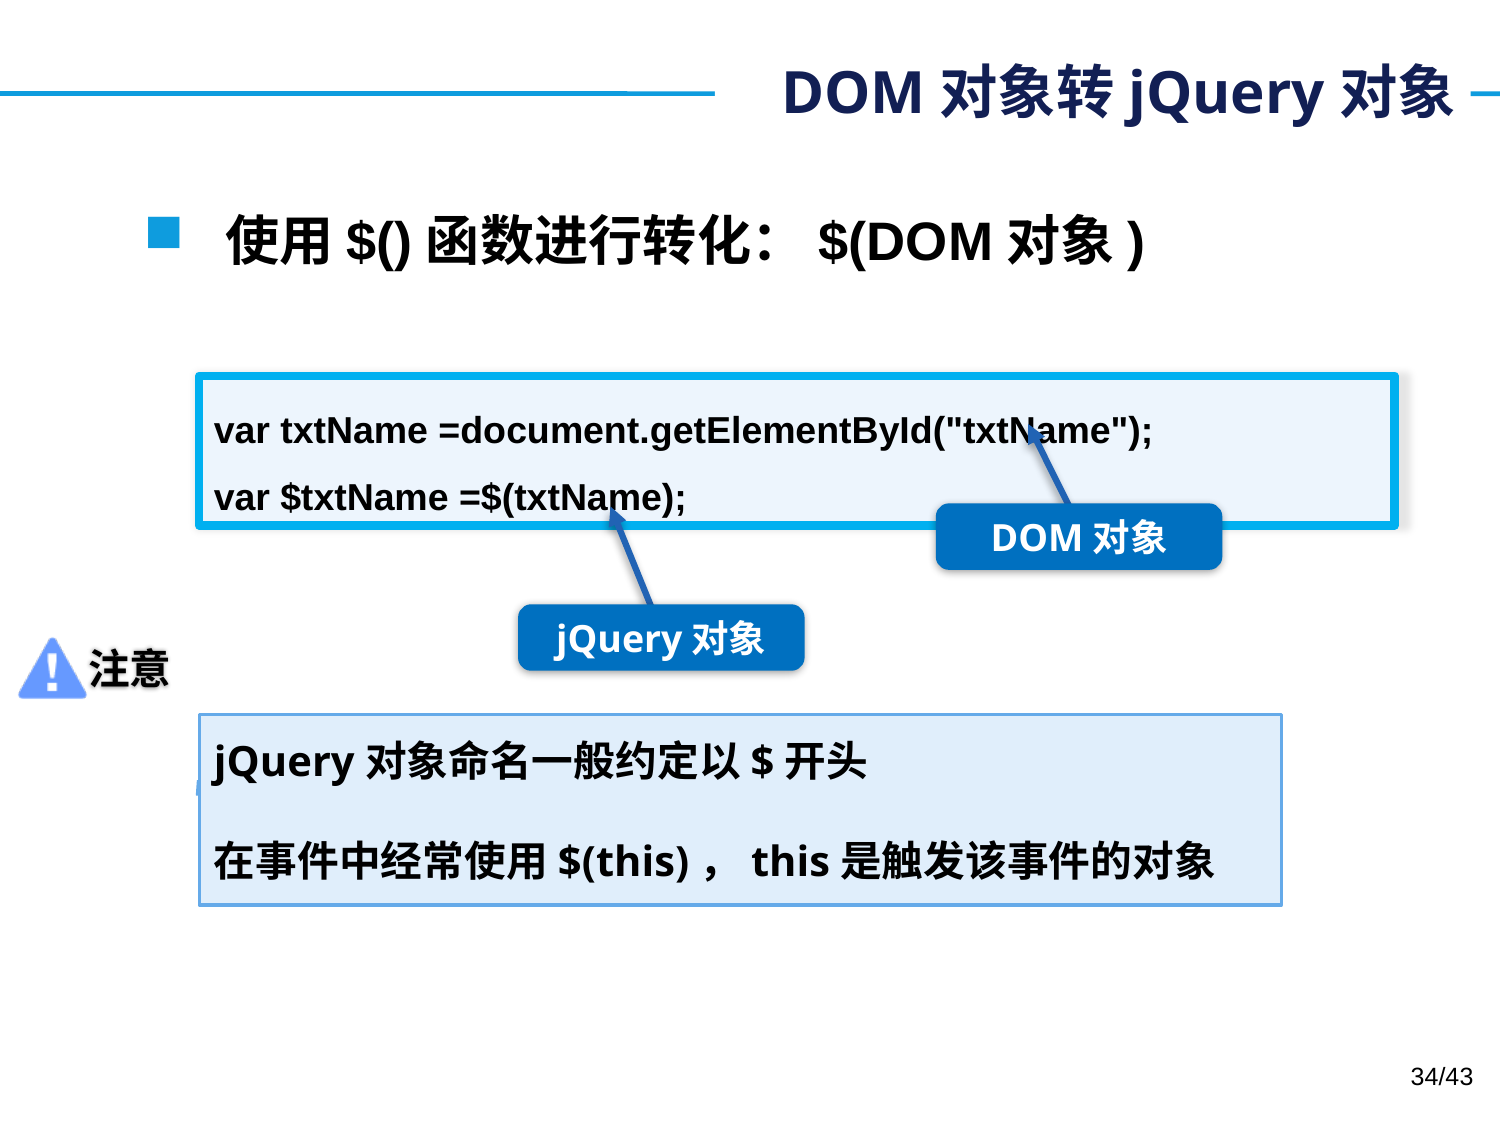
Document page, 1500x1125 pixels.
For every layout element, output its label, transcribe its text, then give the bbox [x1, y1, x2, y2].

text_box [13, 633, 188, 702]
text_box jQuery对象 [521, 607, 802, 668]
text_box DOM对象 [938, 506, 1220, 567]
text_box var txtName =document.getElementById("txtName"); var $txtName =$(txtName); [199, 375, 1395, 526]
list 使用$()函数进行转化：$(DOM对象) [128, 199, 1383, 315]
text_box [608, 506, 653, 602]
text_box jQuery对象命名一般约定以$开头 在事件中经常使用$(this)，this是触发该事件的对象 [197, 714, 1282, 905]
title DOM对象转jQuery对象 [714, 46, 1471, 133]
slide_number 34/43 [1138, 1053, 1489, 1114]
text_box [1028, 424, 1071, 502]
